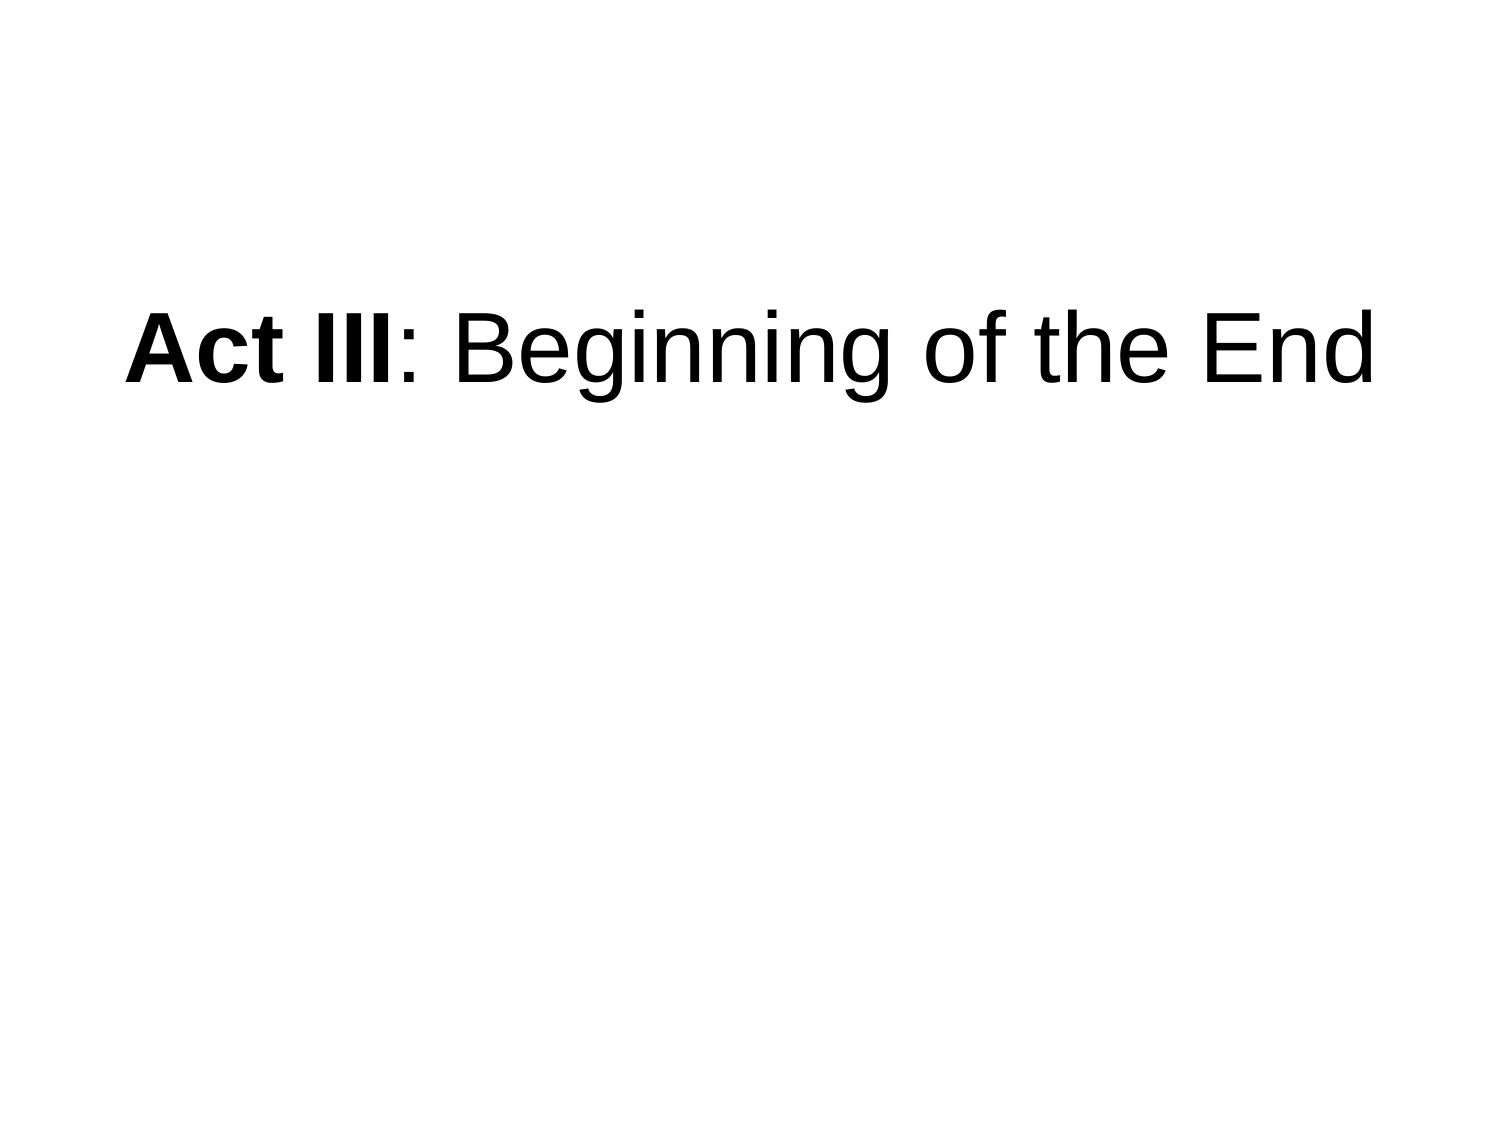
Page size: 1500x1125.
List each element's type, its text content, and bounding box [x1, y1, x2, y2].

text_box Act III: Beginning of the End [24, 275, 1477, 411]
